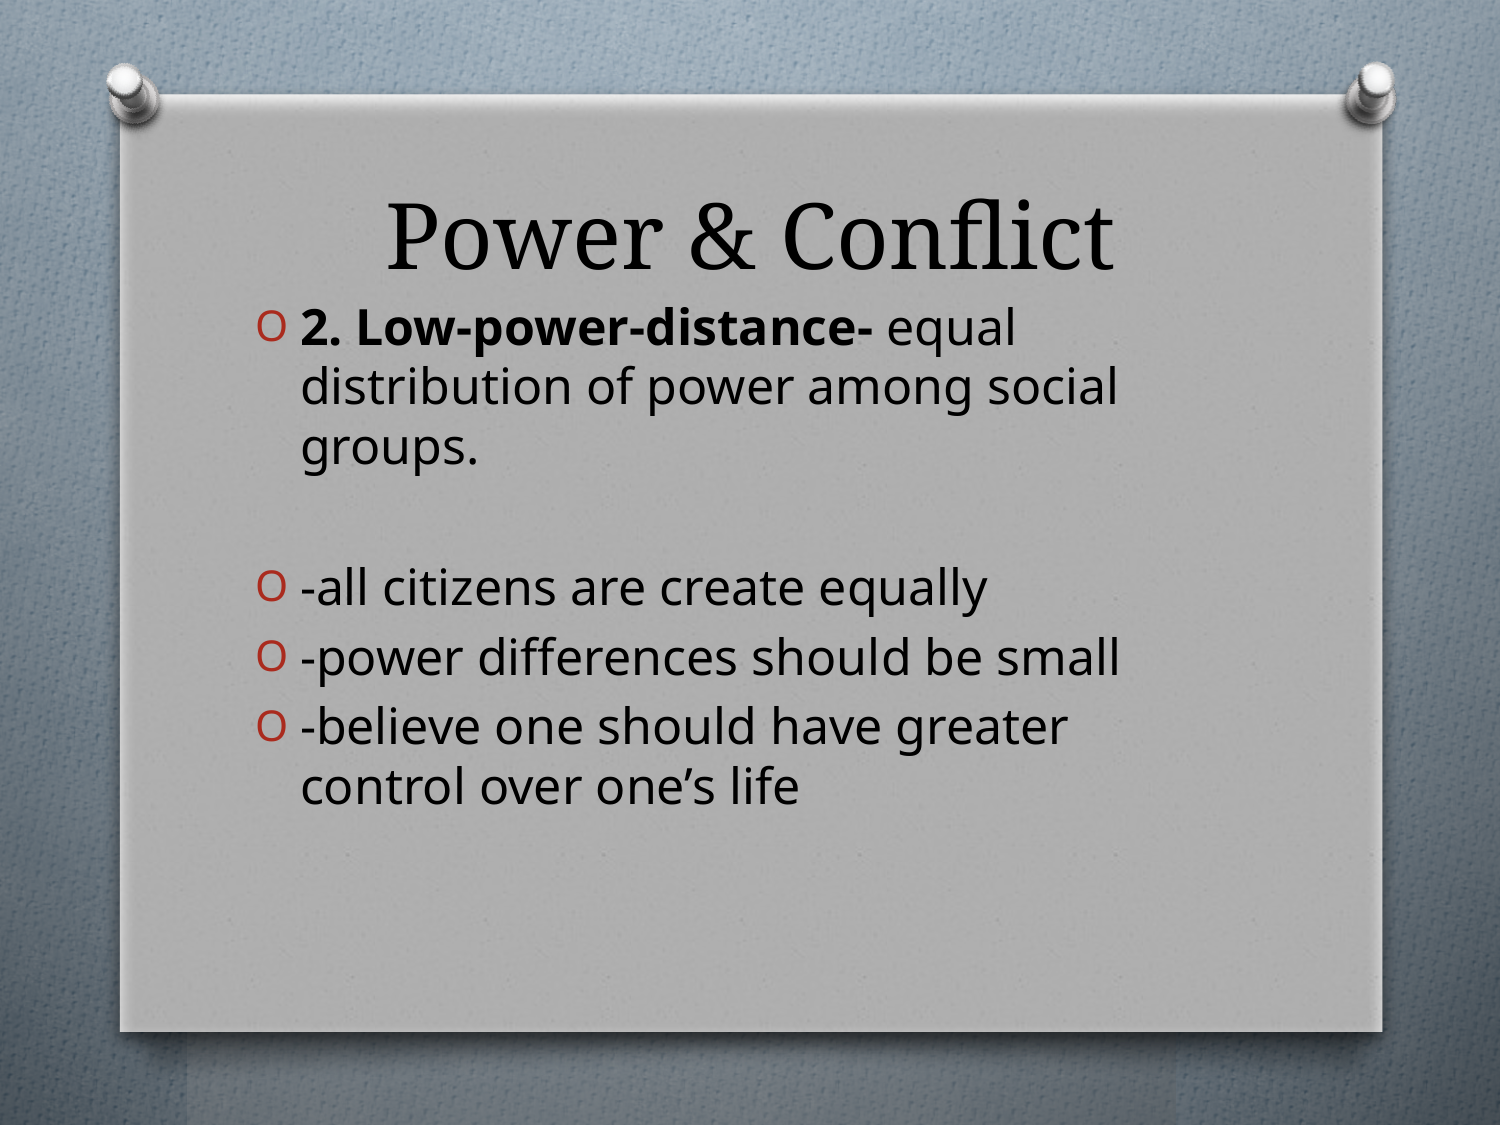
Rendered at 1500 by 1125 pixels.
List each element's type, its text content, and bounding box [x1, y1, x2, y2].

title Power & Conflict [179, 134, 1323, 332]
list 2. Low-power-distance- equal distribution of power among social groups. -all citizens are create equally -power differences should be small -believe one should have greater control over one’s life [240, 287, 1257, 1013]
picture [75, 29, 198, 153]
picture [1317, 35, 1439, 156]
